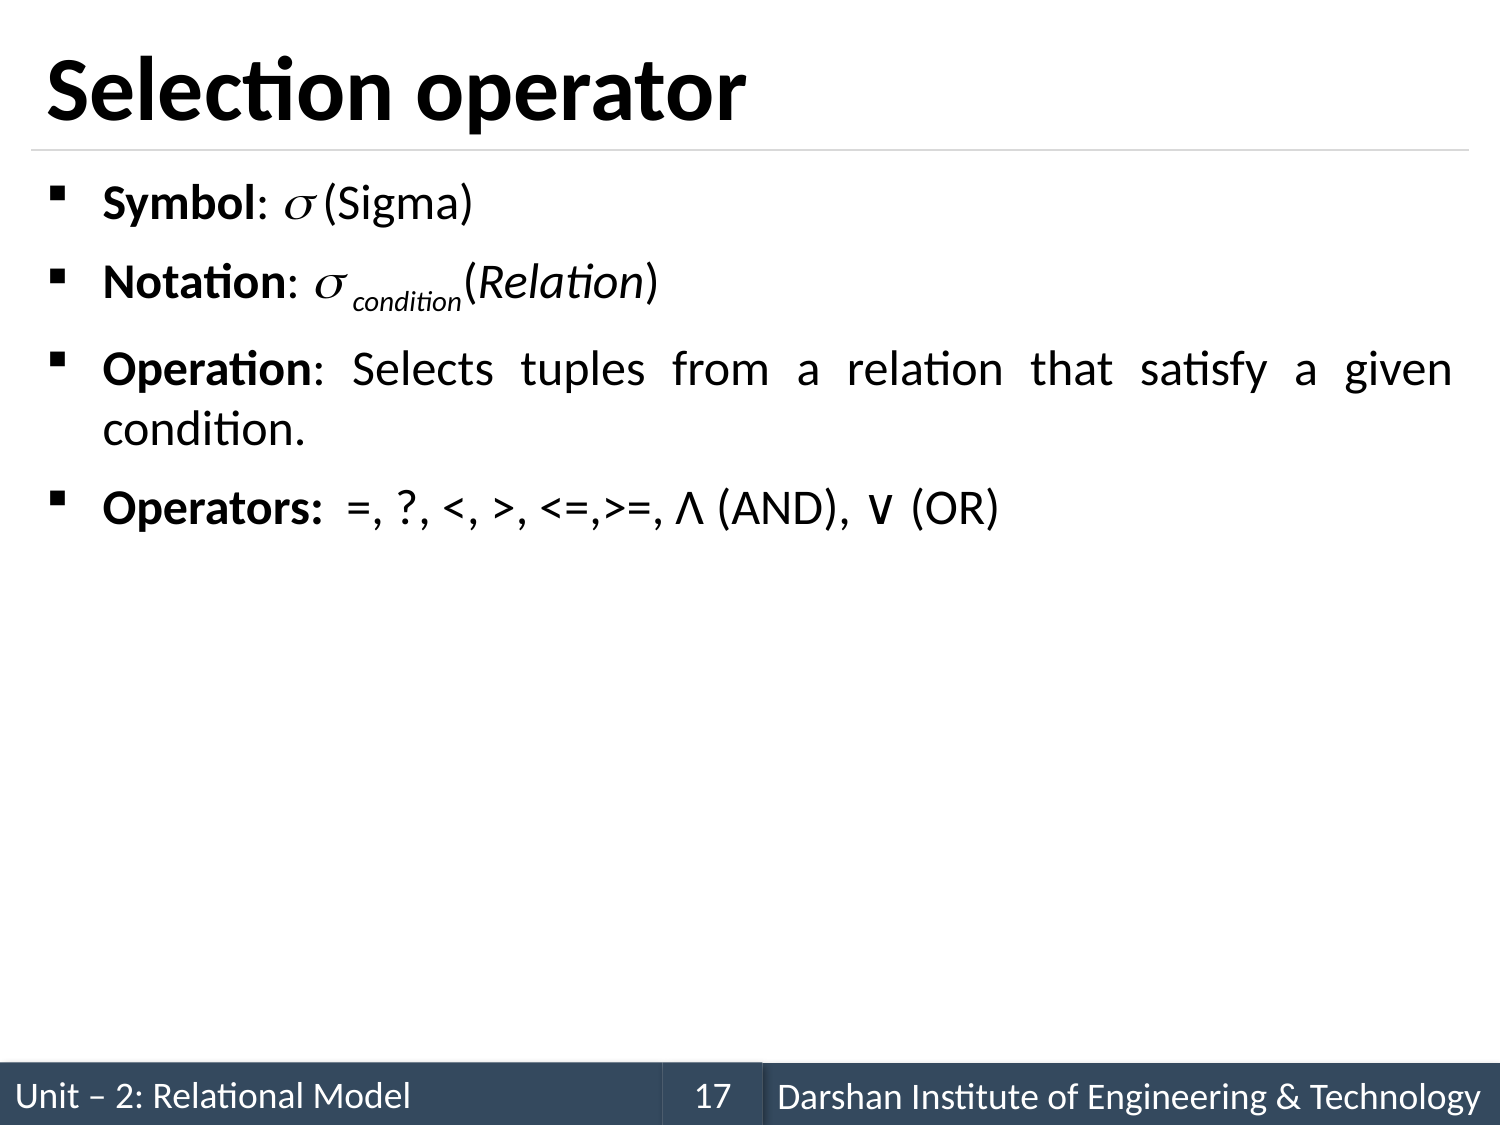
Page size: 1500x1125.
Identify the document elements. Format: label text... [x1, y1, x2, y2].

list Symbol:  (Sigma) Notation:  condition(Relation) Operation: Selects tuples from a relation that satisfy a given condition. Operators: =, ?, <, >, <=,>=, Λ (AND), ∨ (OR) [31, 162, 1469, 1038]
title Selection operator [31, 17, 1469, 150]
